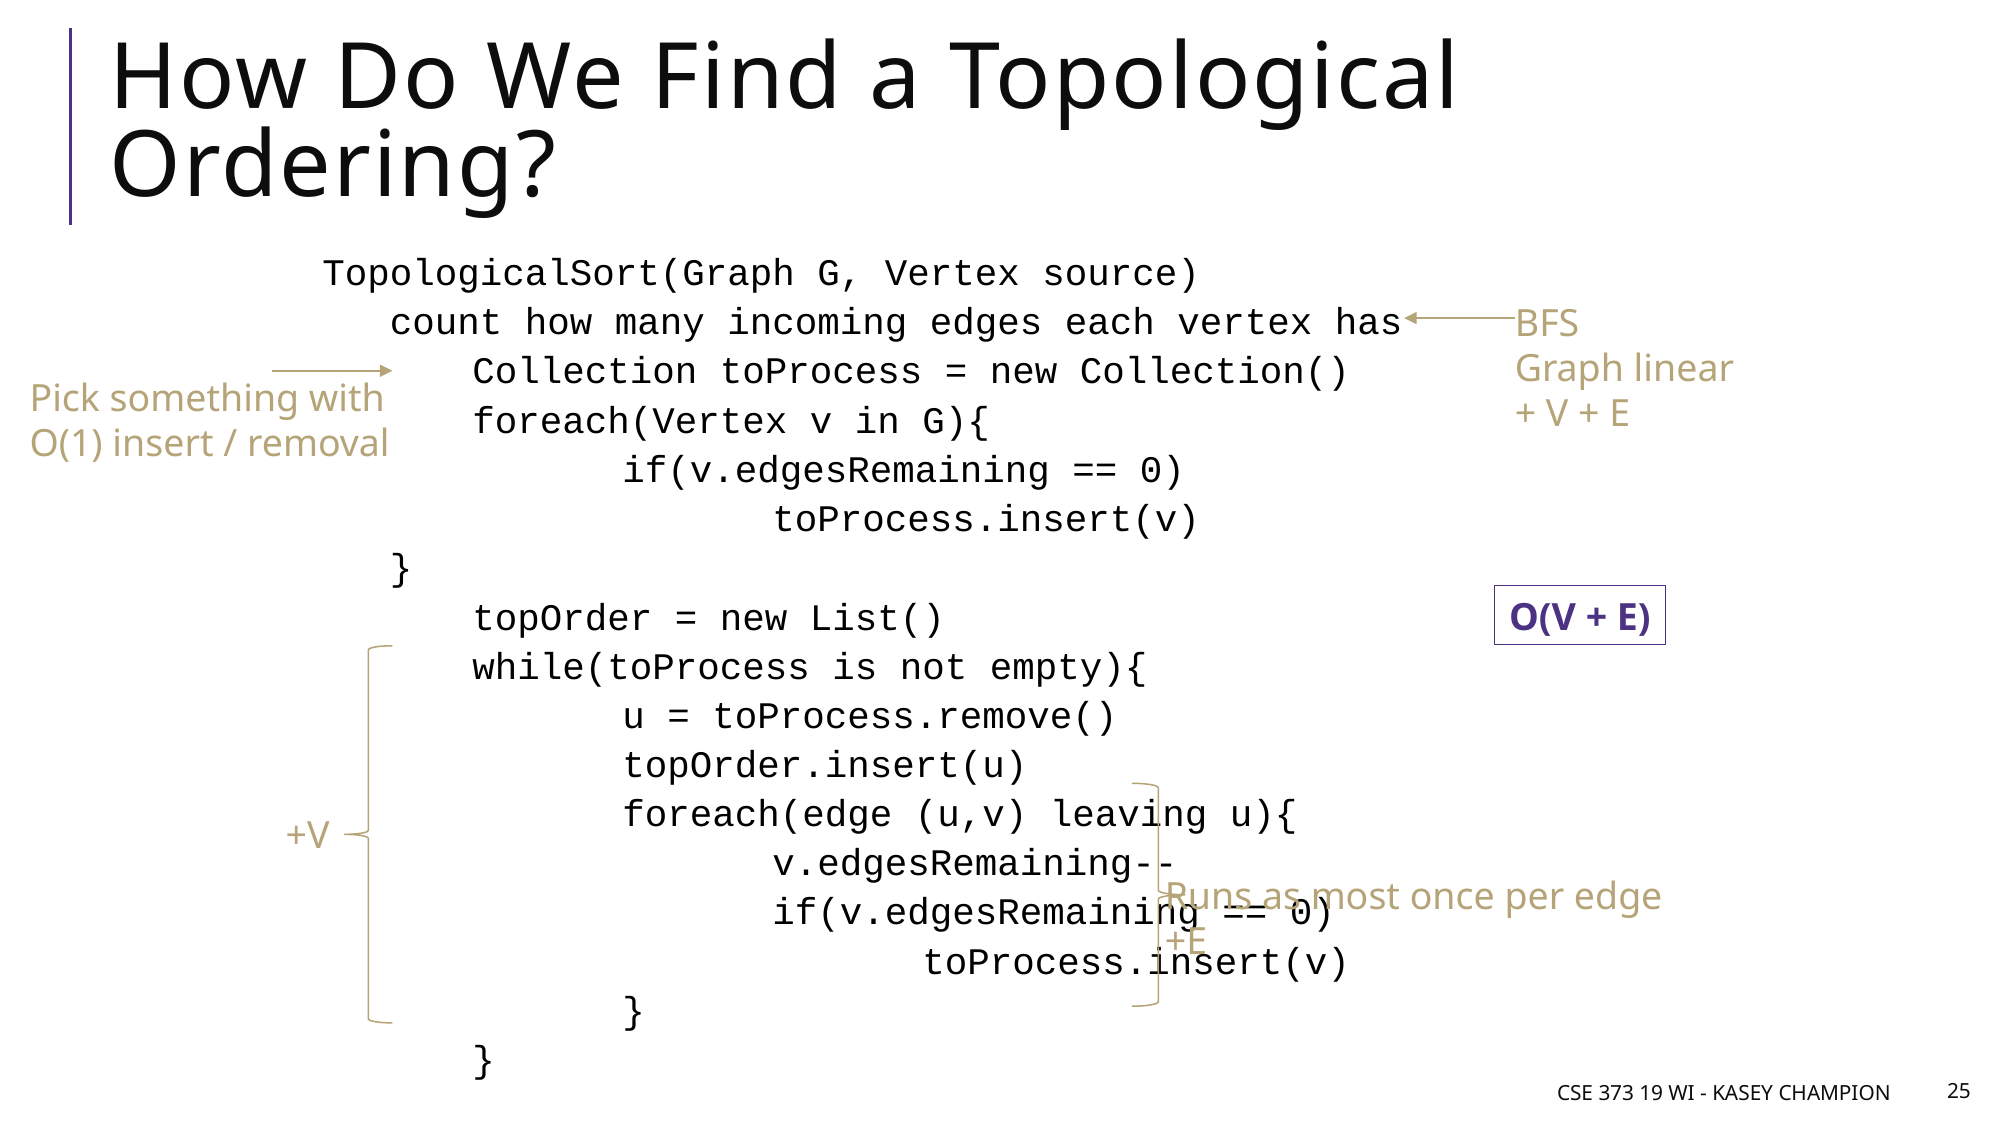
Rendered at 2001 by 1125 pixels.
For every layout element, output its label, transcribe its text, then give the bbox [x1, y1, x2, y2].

text_box TopologicalSort(Graph G, Vertex source) count how many incoming edges each vertex has Collection toProcess = new Collection() foreach(Vertex v in G){ if(v.edgesRemaining == 0) toProcess.insert(v) } topOrder = new List() while(toProcess is not empty){ u = toProcess.remove() topOrder.insert(u) foreach(edge (u,v) leaving u){ v.edgesRemaining-- if(v.edgesRemaining == 0) toProcess.insert(v) } } [307, 240, 1568, 1125]
text_box +V [270, 804, 345, 864]
text_box BFS Graph linear + V + E [1500, 291, 1750, 442]
text_box Pick something with O(1) insert / removal [14, 367, 405, 472]
text_box O(V + E) [1494, 585, 1666, 645]
slide_number 25 [1916, 1069, 1986, 1115]
text_box [1131, 782, 1186, 1008]
footer CSE 373 19 wi - Kasey Champion [1568, 1069, 1906, 1115]
title How Do We Find a Topological Ordering? [94, 43, 1930, 210]
text_box Runs as most once per edge +E [1160, 864, 1678, 970]
text_box [343, 645, 393, 1024]
